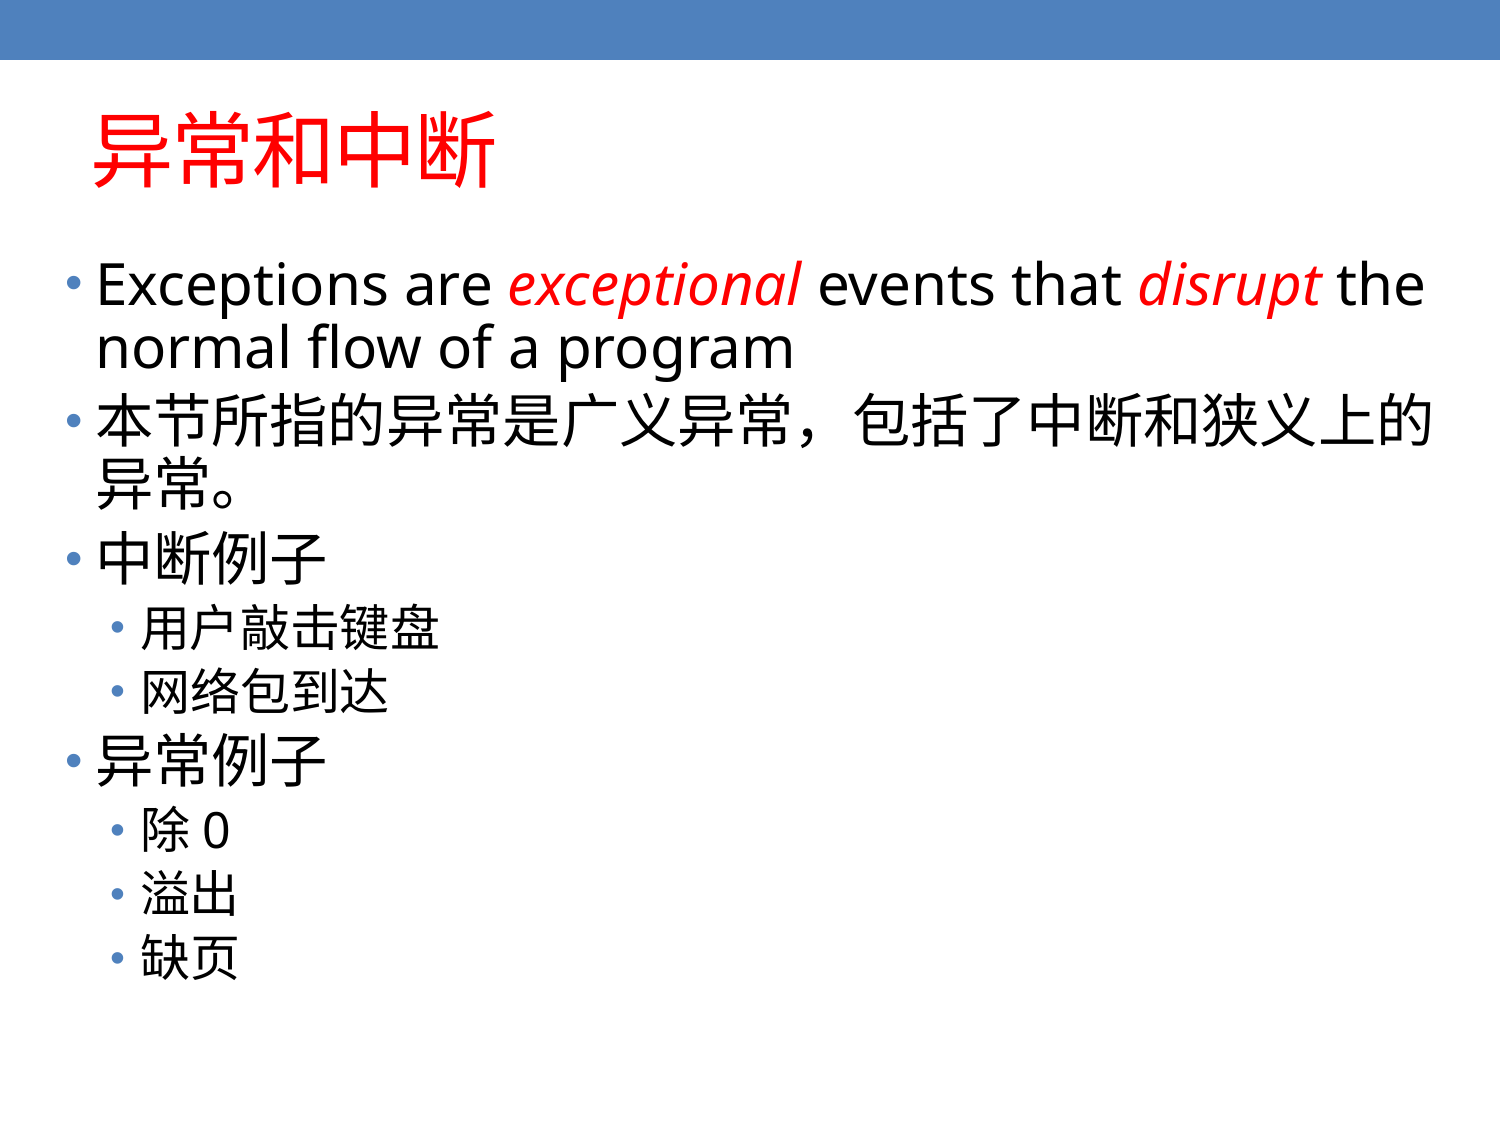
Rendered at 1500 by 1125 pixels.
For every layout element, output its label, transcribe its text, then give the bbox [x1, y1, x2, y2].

list Exceptions are exceptional events that disrupt the normal flow of a program 本节所指的异常是广义异常，包括了中断和狭义上的异常。 中断例子 用户敲击键盘 网络包到达 异常例子 除0 溢出 缺页 [49, 247, 1500, 1036]
title 异常和中断 [74, 66, 1426, 230]
